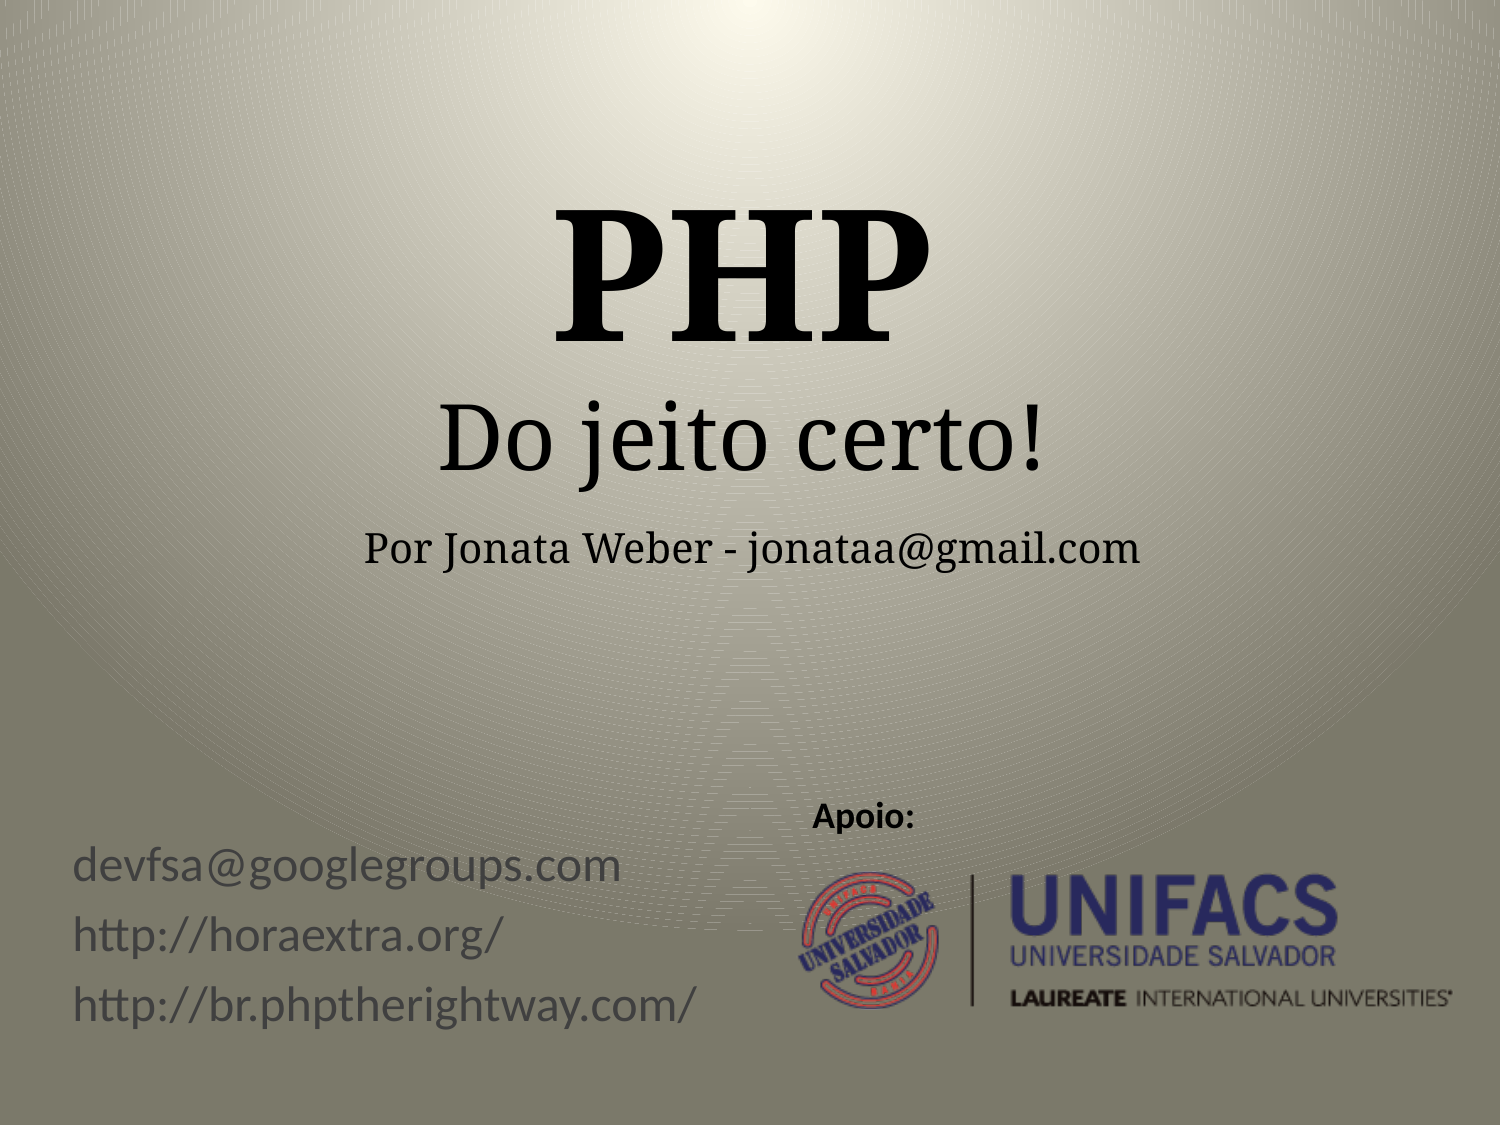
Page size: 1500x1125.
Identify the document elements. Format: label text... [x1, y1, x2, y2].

title PHP Do jeito certo! Por Jonata Weber - jonataa@gmail.com [105, 55, 1381, 681]
picture [789, 774, 1463, 1111]
subtitle devfsa@googlegroups.com http://horaextra.org/ http://br.phptherightway.com/ [57, 824, 784, 1071]
